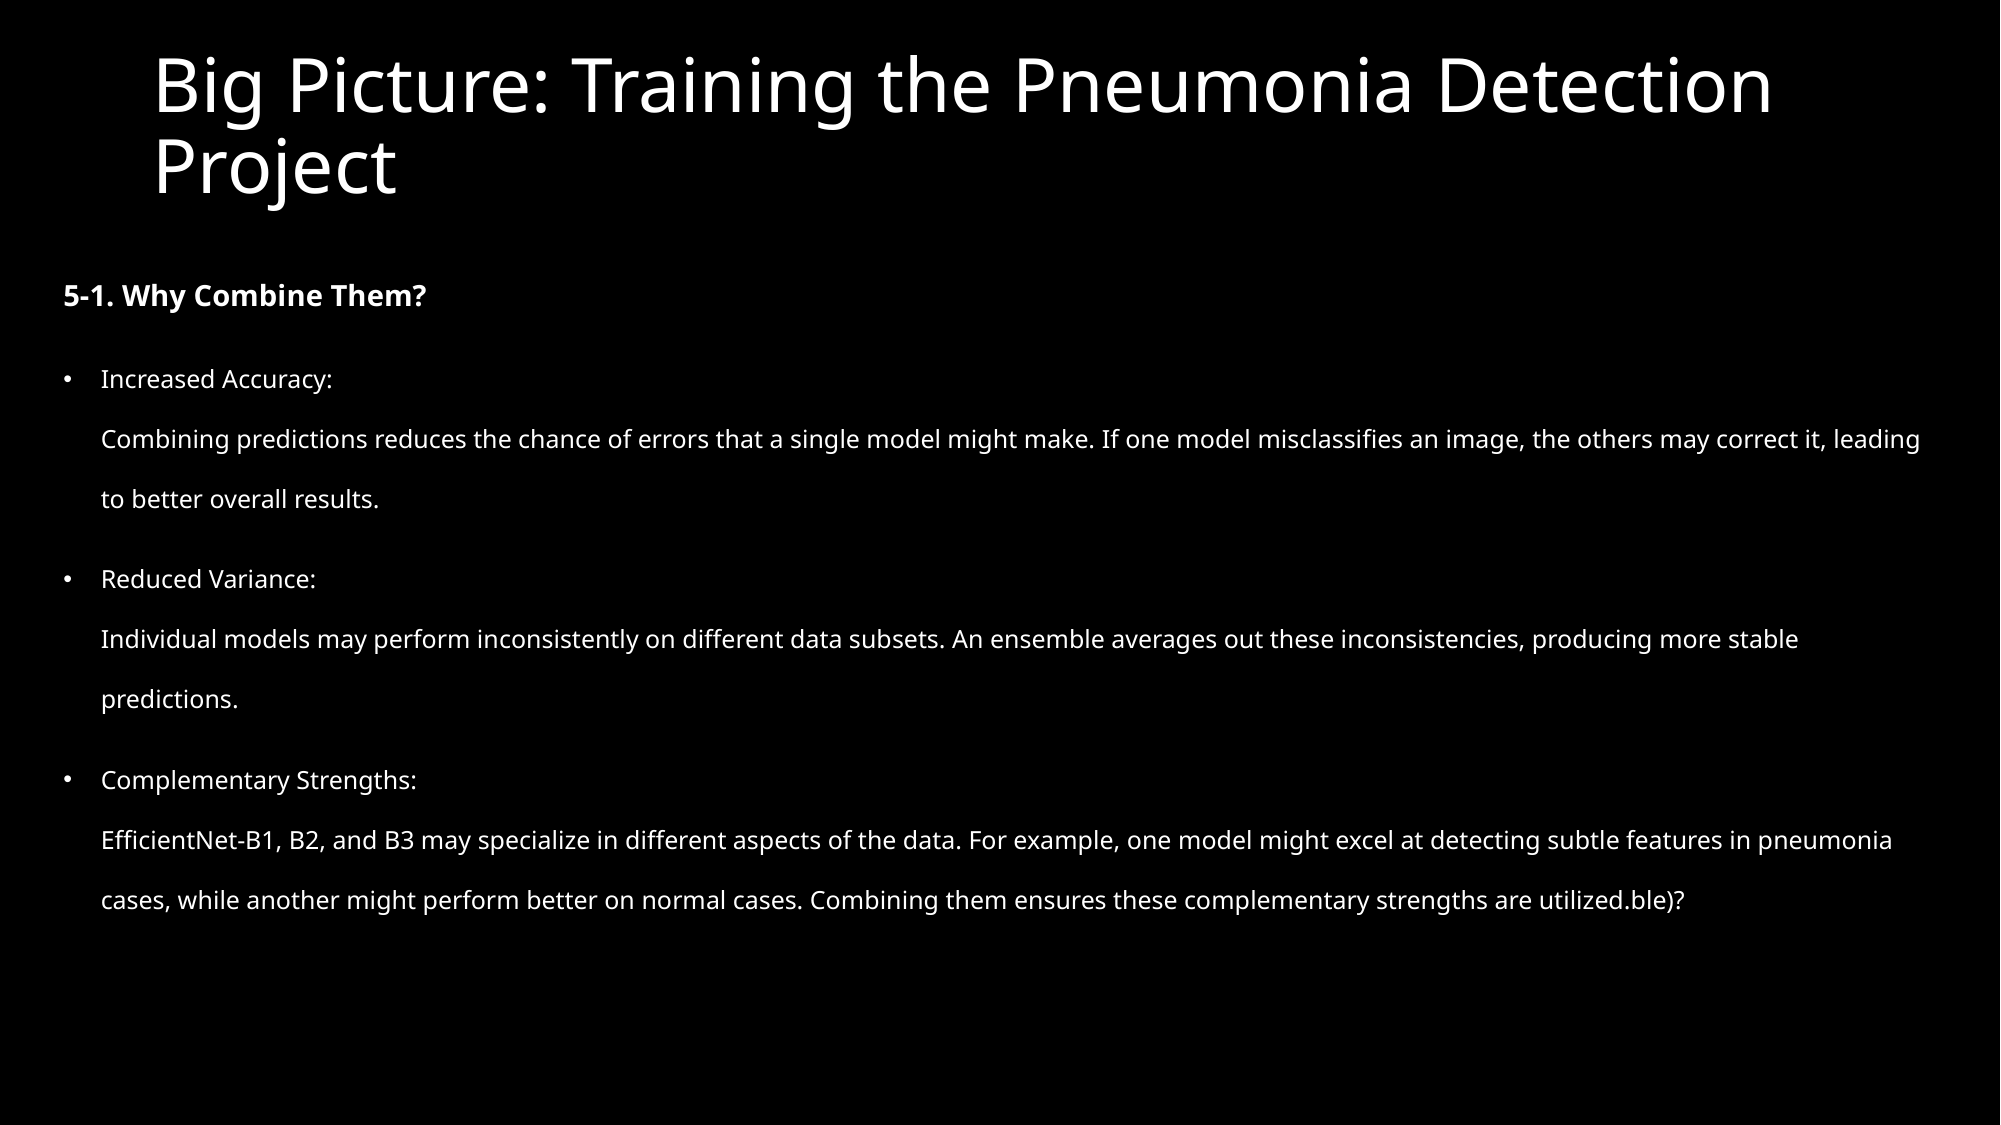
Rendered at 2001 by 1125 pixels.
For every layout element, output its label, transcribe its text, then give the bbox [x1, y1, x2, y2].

list 5-1. Why Combine Them? Increased Accuracy: Combining predictions reduces the chance of errors that a single model might make. If one model misclassifies an image, the others may correct it, leading to better overall results. Reduced Variance: Individual models may perform inconsistently on different data subsets. An ensemble averages out these inconsistencies, producing more stable predictions. Complementary Strengths: EfficientNet-B1, B2, and B3 may specialize in different aspects of the data. For example, one model might excel at detecting subtle features in pneumonia cases, while another might perform better on normal cases. Combining them ensures these complementary strengths are utilized.ble)? [48, 235, 1952, 1095]
title Big Picture: Training the Pneumonia Detection Project [137, 59, 1863, 199]
